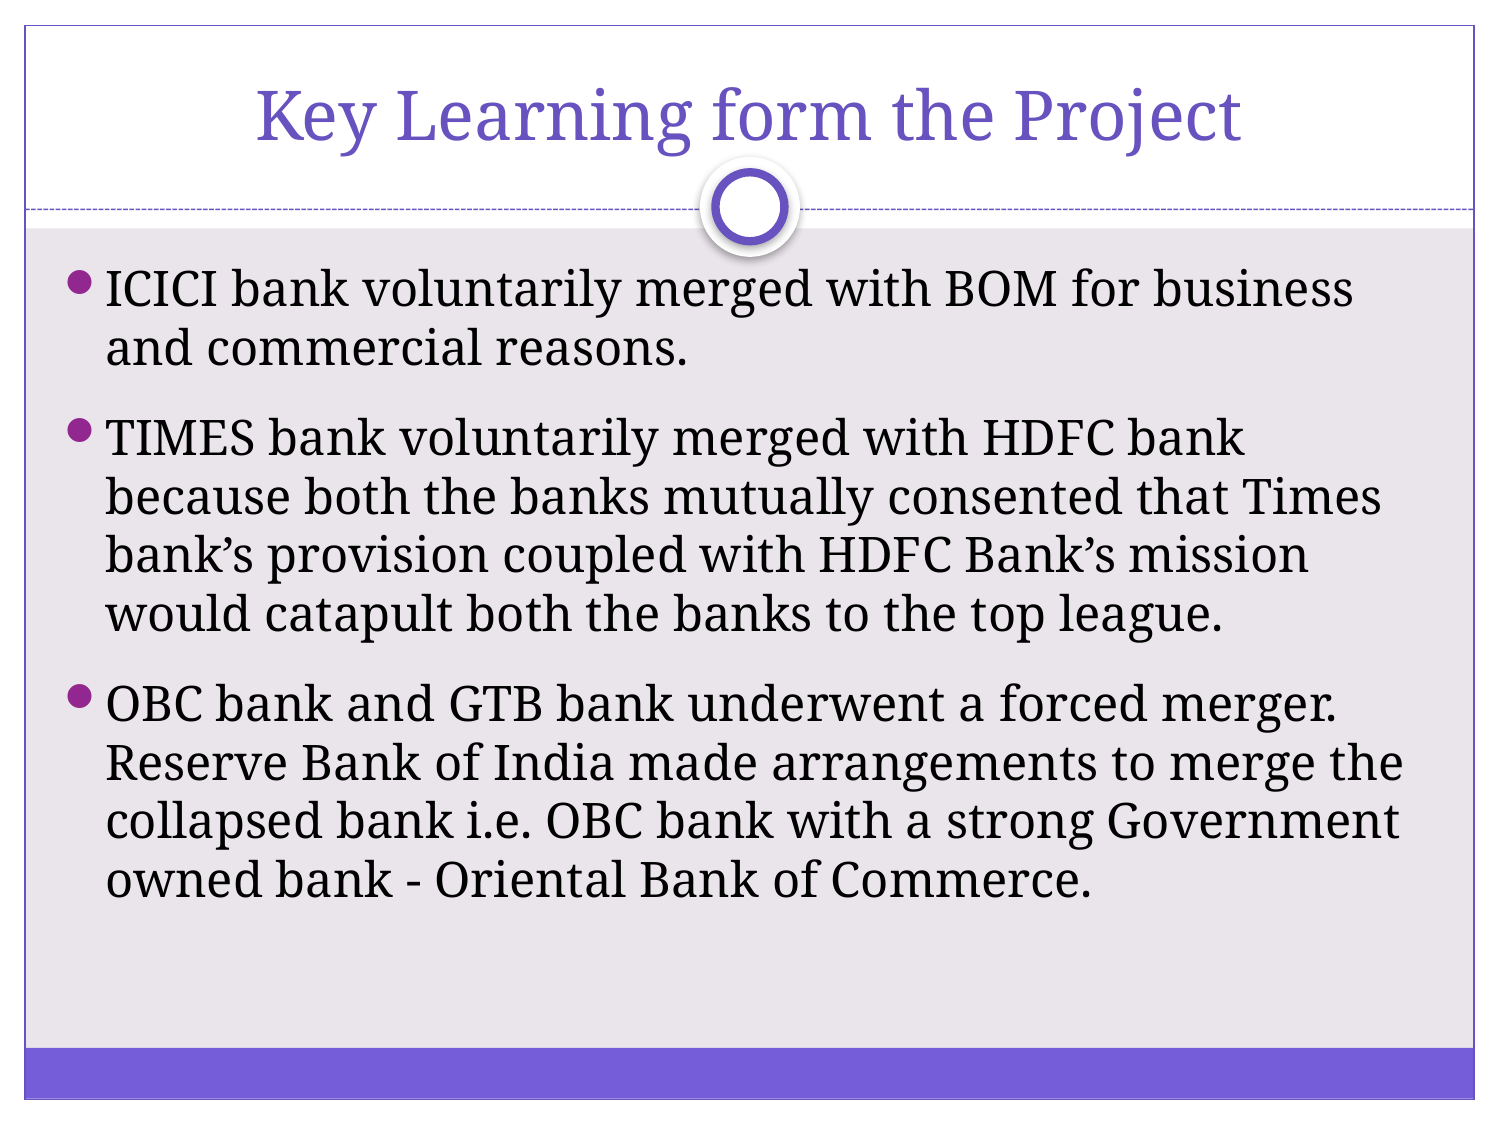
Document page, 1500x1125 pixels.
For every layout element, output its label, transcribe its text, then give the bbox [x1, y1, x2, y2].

title Key Learning form the Project [49, 37, 1450, 162]
list ICICI bank voluntarily merged with BOM for business and commercial reasons. TIMES bank voluntarily merged with HDFC bank because both the banks mutually consented that Times bank’s provision coupled with HDFC Bank’s mission would catapult both the banks to the top league. OBC bank and GTB bank underwent a forced merger. Reserve Bank of India made arrangements to merge the collapsed bank i.e. OBC bank with a strong Government owned bank - Oriental Bank of Commerce. [49, 250, 1445, 1001]
